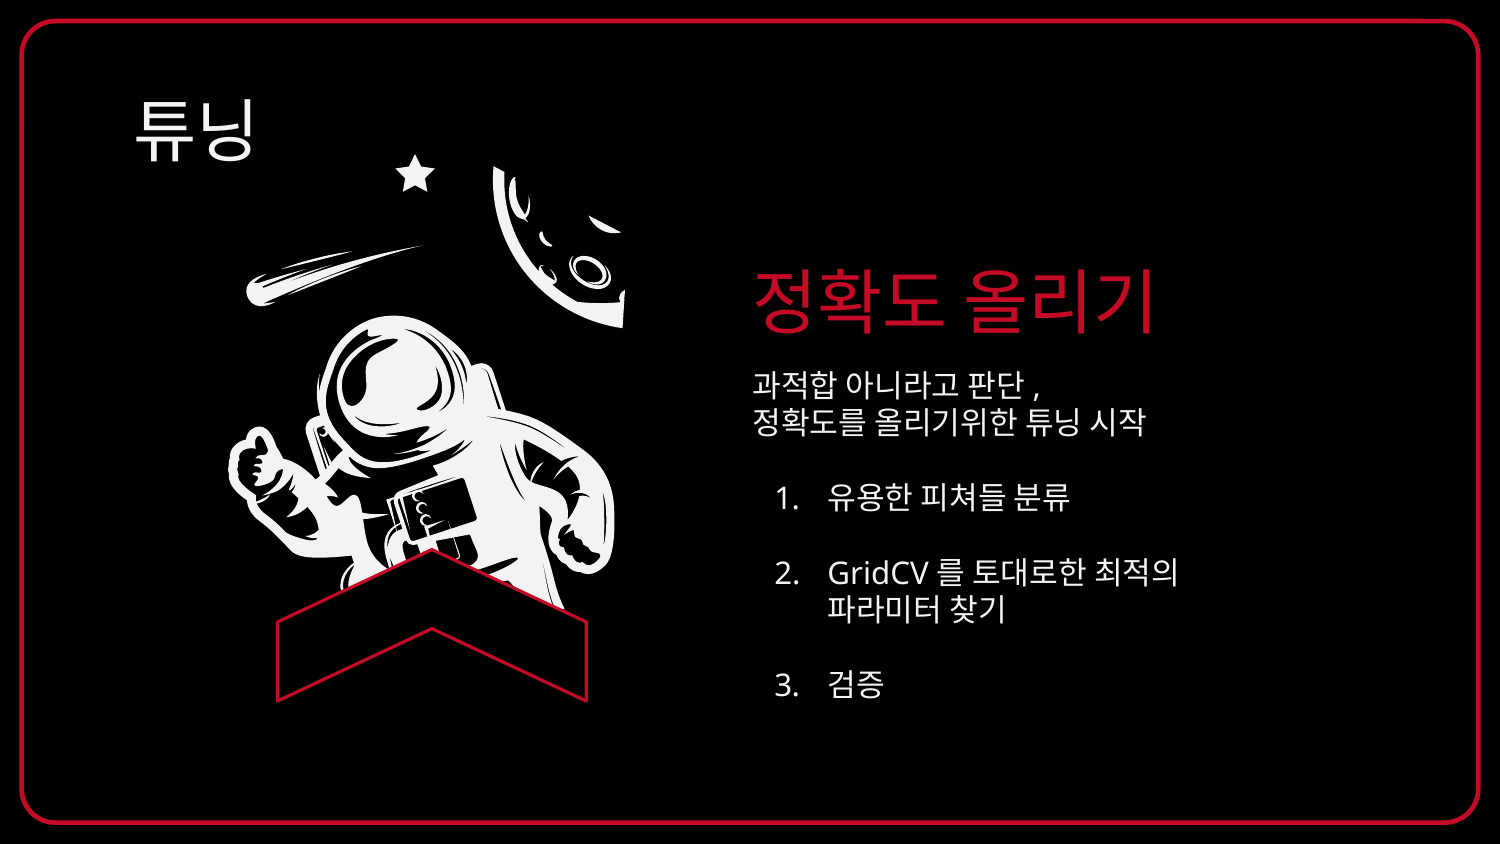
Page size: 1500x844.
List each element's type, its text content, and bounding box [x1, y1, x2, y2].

title 정확도 올리기 [737, 242, 1273, 337]
title 튜닝 [118, 72, 1382, 167]
subtitle 과적합 아니라고 판단, 정확도를 올리기위한 튜닝 시작 유용한 피쳐들 분류 GridCV를 토대로한 최적의 파라미터 찾기 검증 [737, 351, 1273, 720]
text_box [227, 142, 642, 702]
